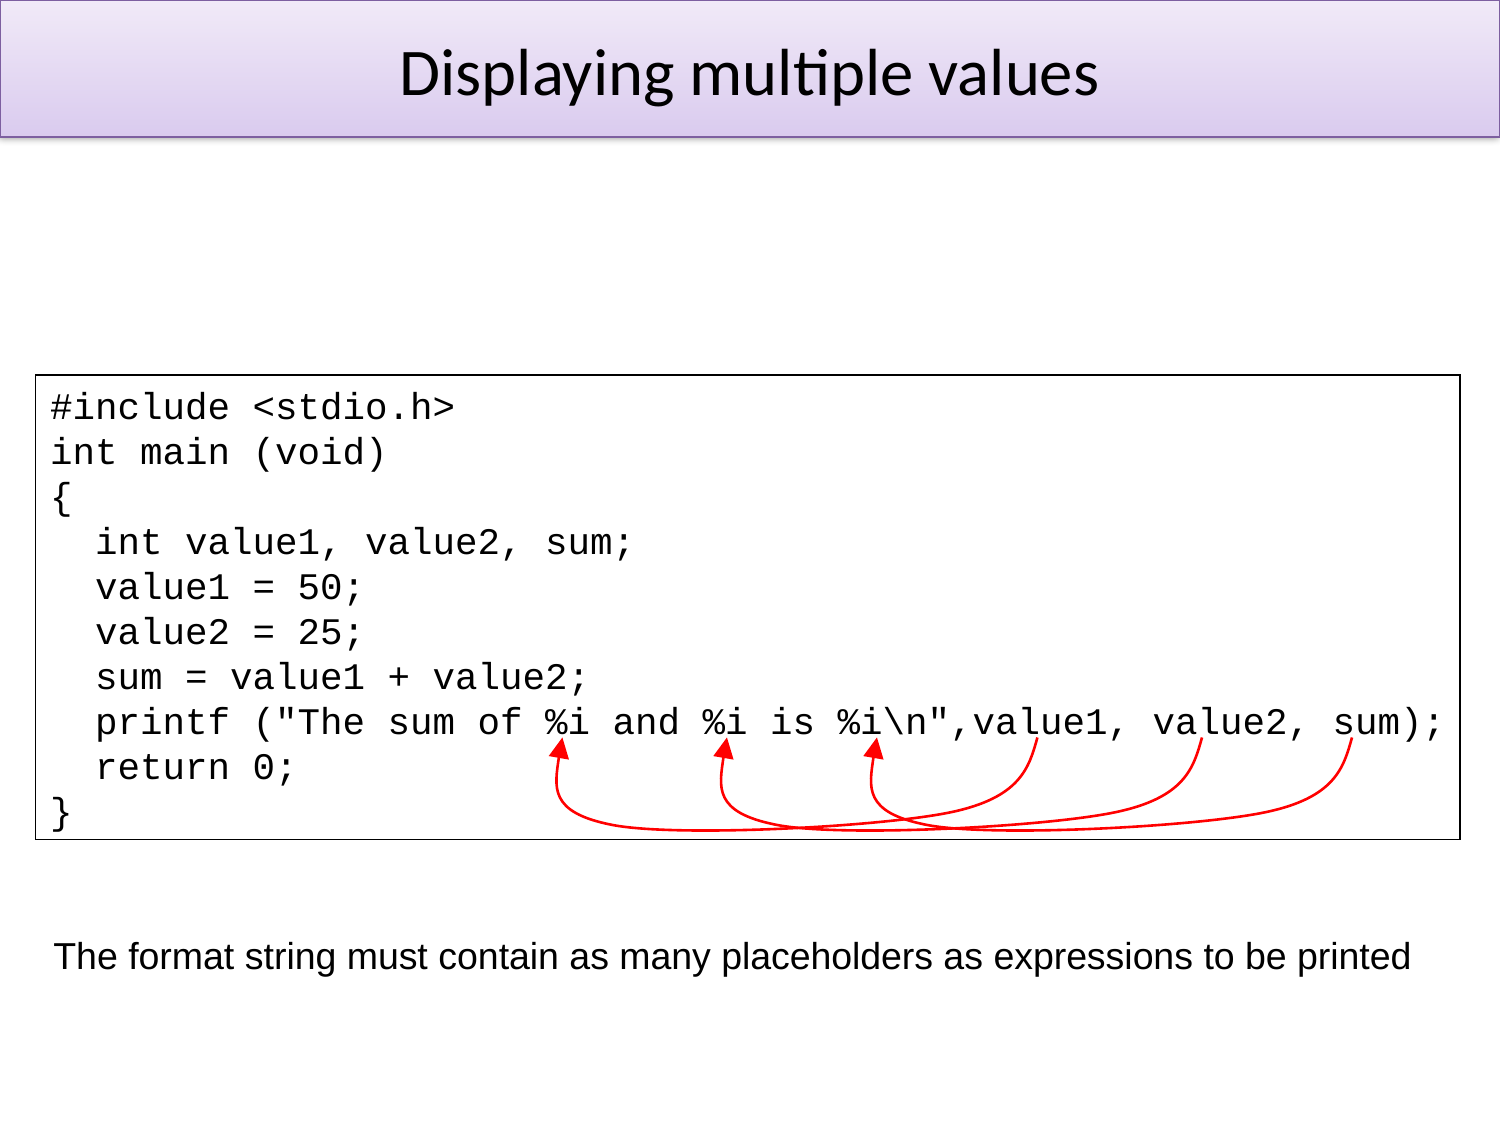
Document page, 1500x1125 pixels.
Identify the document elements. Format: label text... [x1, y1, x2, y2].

text_box [863, 737, 1353, 831]
text_box #include <stdio.h> int main (void) { int value1, value2, sum; value1 = 50; value2 = 25; sum = value1 + value2; printf ("The sum of %i and %i is %i\n",value1, value2, sum); return 0; } [35, 374, 1460, 840]
text_box [713, 737, 948, 831]
text_box [548, 737, 798, 831]
title Displaying multiple values [0, 0, 1500, 138]
text_box The format string must contain as many placeholders as expressions to be printed [38, 924, 1427, 985]
